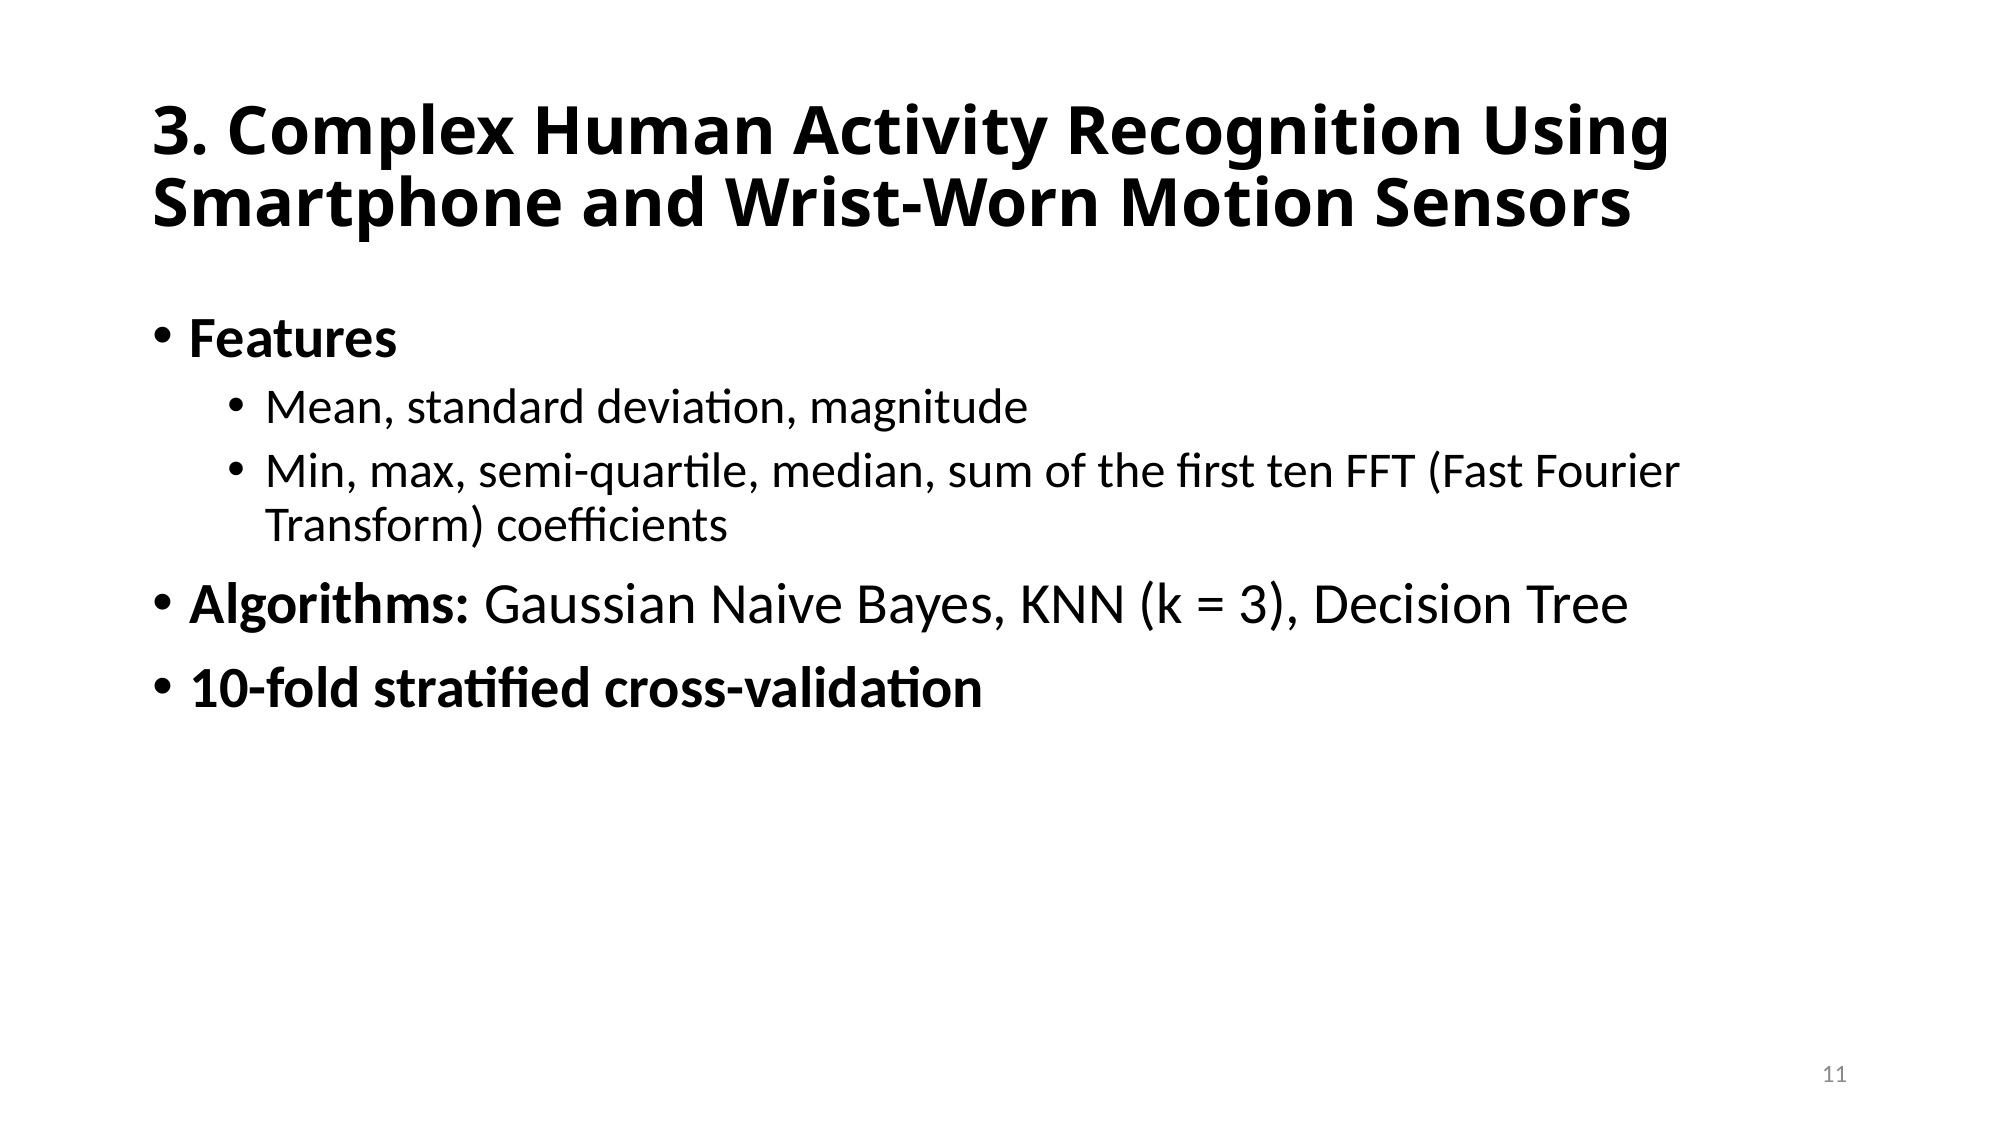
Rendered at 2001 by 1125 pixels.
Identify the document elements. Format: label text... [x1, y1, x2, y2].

list Features Mean, standard deviation, magnitude Min, max, semi-quartile, median, sum of the first ten FFT (Fast Fourier Transform) coefficients Algorithms: Gaussian Naive Bayes, KNN (k = 3), Decision Tree 10-fold stratified cross-validation [137, 299, 1863, 1092]
slide_number 11 [1412, 1042, 1863, 1103]
title 3. Complex Human Activity Recognition Using Smartphone and Wrist-Worn Motion Sensors [137, 59, 1863, 278]
